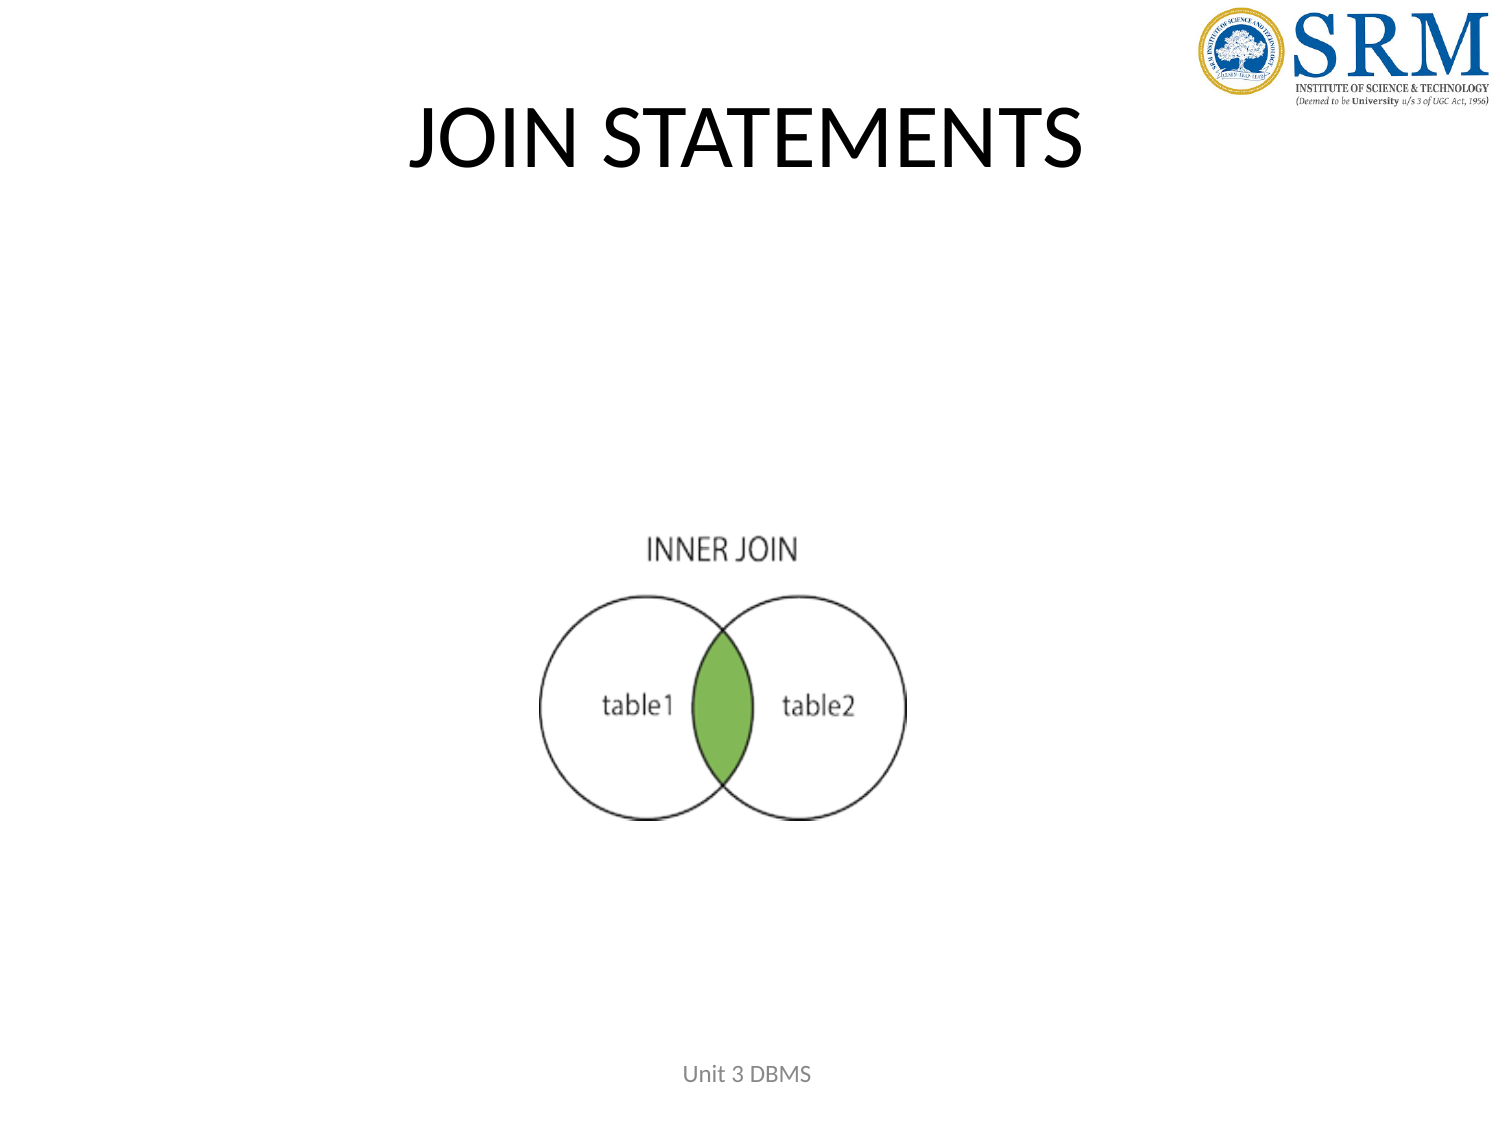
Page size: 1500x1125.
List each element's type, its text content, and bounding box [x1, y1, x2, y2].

picture [1192, 6, 1495, 112]
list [538, 520, 907, 821]
title JOIN STATEMENTS [71, 37, 1422, 225]
footer Unit 3 DBMS [512, 1042, 988, 1103]
